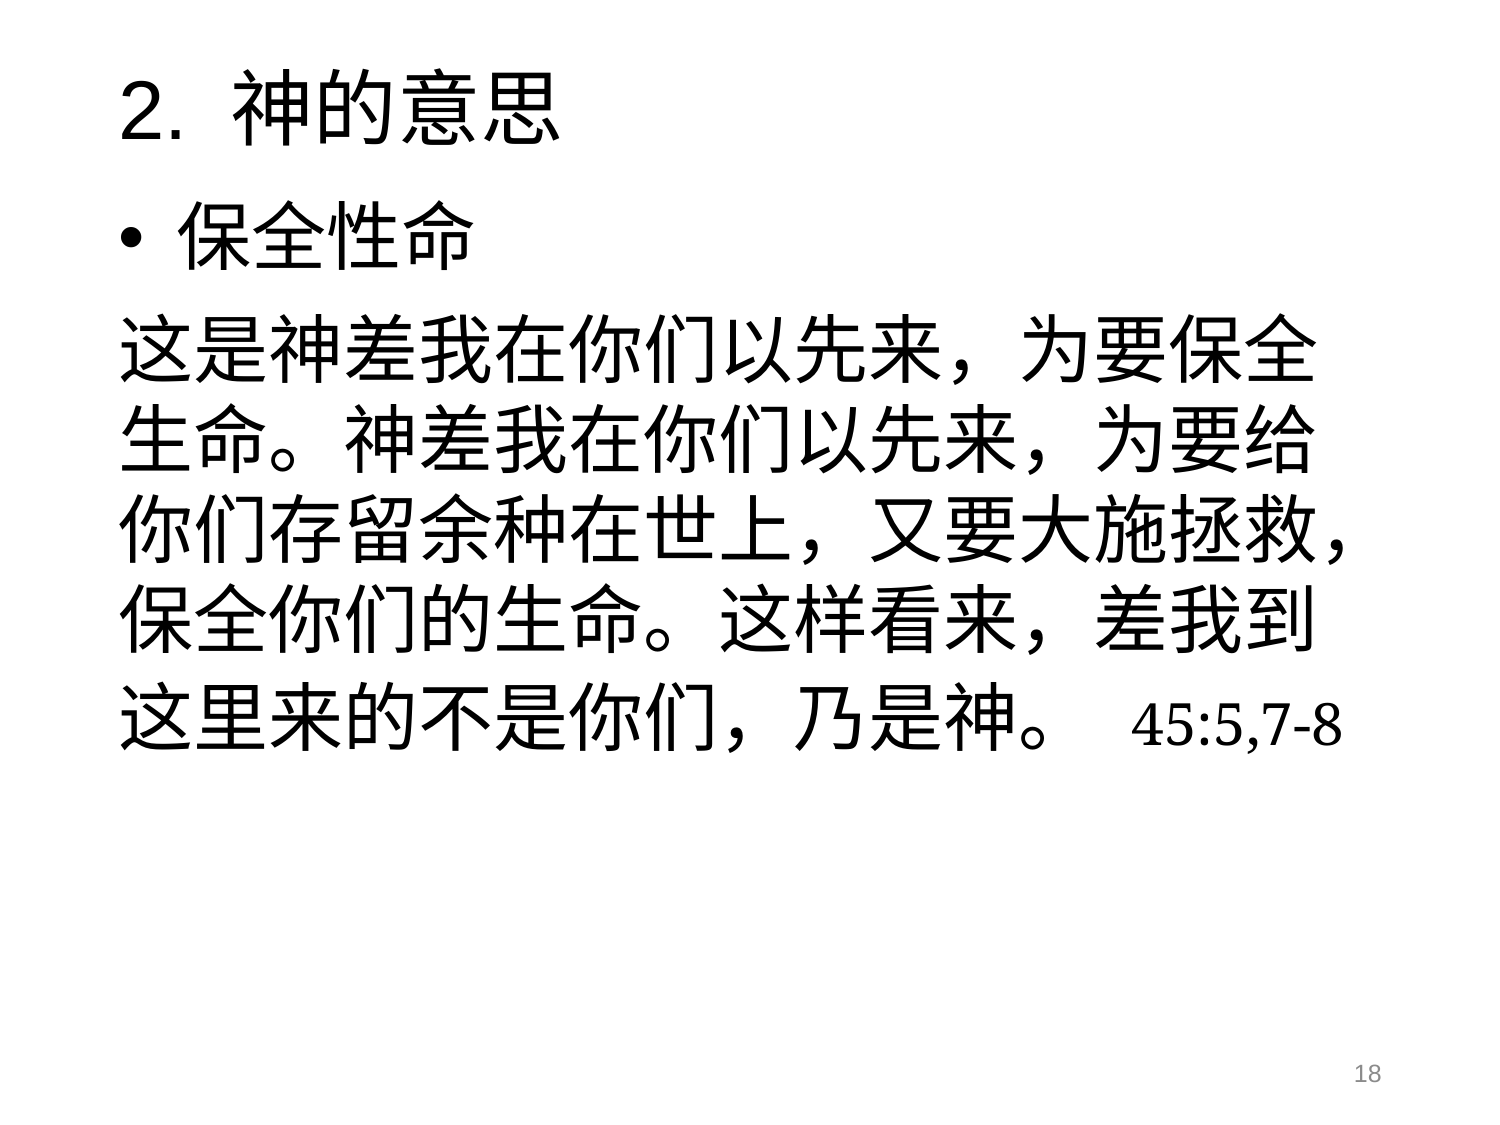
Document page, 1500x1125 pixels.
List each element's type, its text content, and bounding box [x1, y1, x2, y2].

slide_number 18 [1059, 1042, 1397, 1103]
title 2. 神的意思 [103, 59, 1397, 166]
list 保全性命 这是神差我在你们以先来，为要保全生命。神差我在你们以先来，为要给你们存留余种在世上，又要大施拯救，保全你们的生命。这样看来，差我到这里来的不是你们，乃是神。 45:5,7-8 [103, 192, 1397, 1014]
